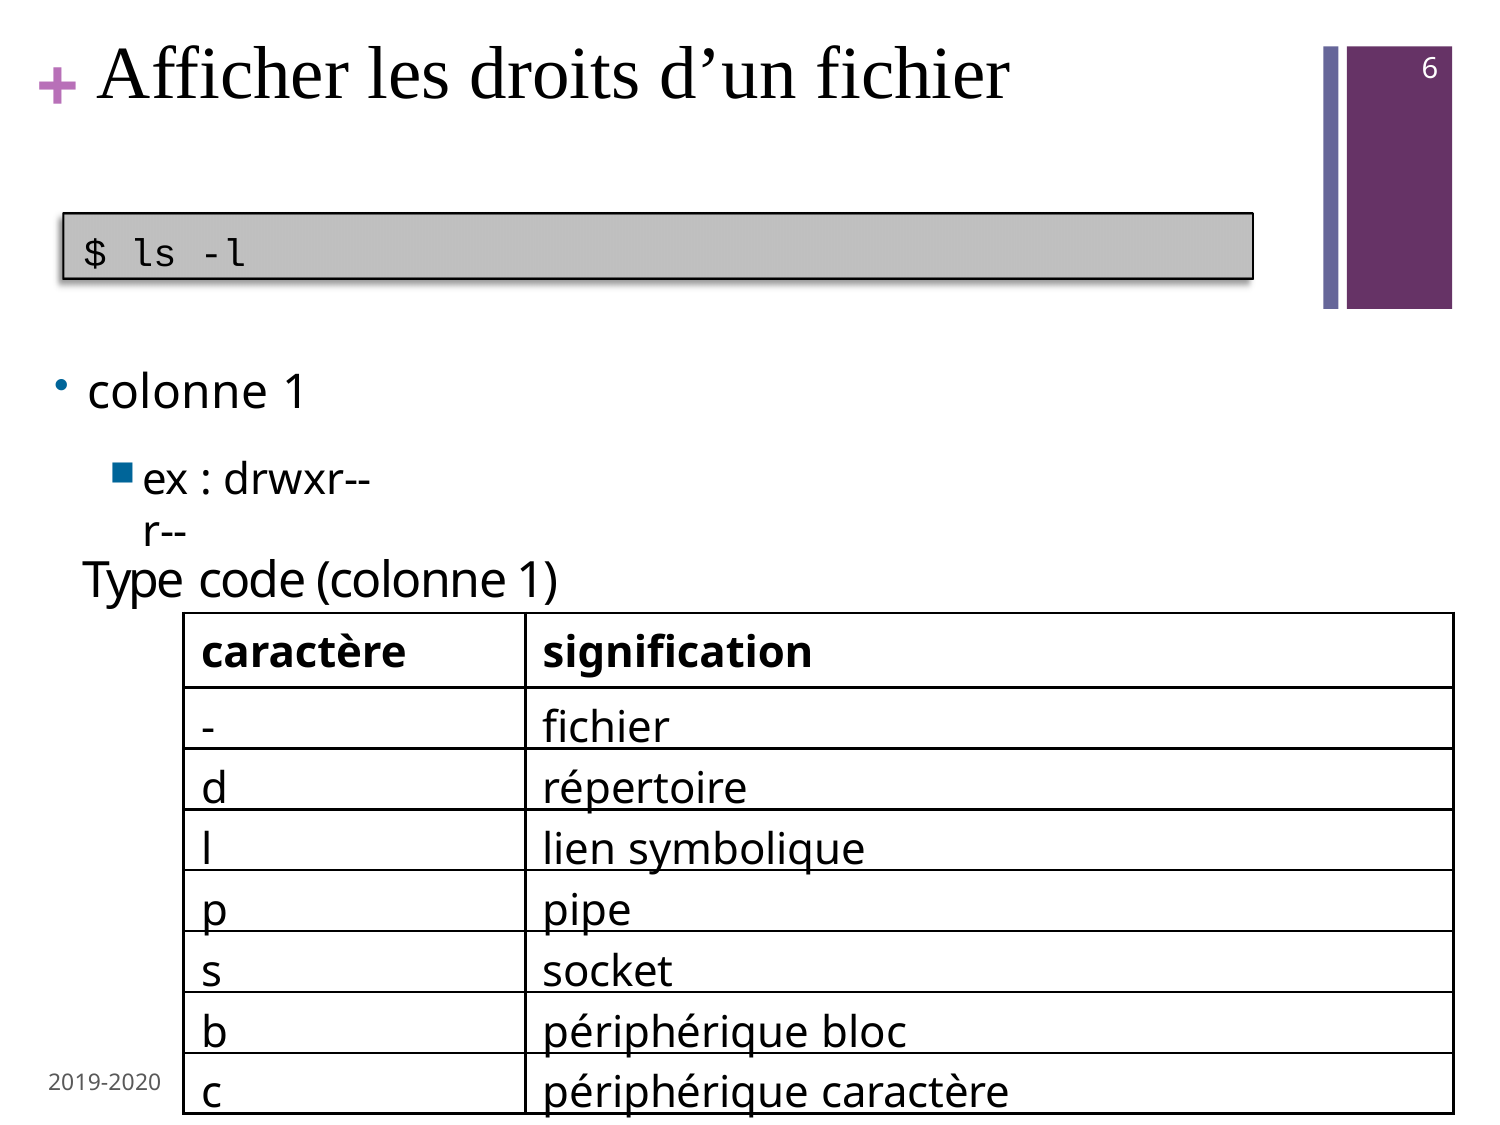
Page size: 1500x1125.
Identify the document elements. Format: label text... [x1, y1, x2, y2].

table_cell socket [527, 932, 1452, 991]
footer 2019-2020 [33, 1053, 182, 1114]
text_box colonne 1 ex : drwxr--r-- [52, 358, 414, 556]
text_box Type code (colonne 1) [67, 540, 574, 615]
slide_number 6 [1362, 39, 1454, 100]
table_cell l [185, 811, 524, 869]
table_cell lien symbolique [527, 811, 1452, 869]
table_cell fichier [527, 689, 1452, 747]
table_cell d [185, 750, 524, 808]
table_cell pipe [527, 871, 1452, 930]
table_cell périphérique caractère [527, 1054, 1452, 1112]
text_box $ ls -l [81, 225, 1254, 275]
table_cell b [185, 993, 524, 1052]
text_box [52, 210, 1256, 293]
title Afficher les droits d’un fichier [81, 15, 1322, 199]
table_cell - [185, 689, 524, 747]
table_header signification [527, 614, 1452, 686]
table_cell périphérique bloc [527, 993, 1452, 1052]
table_header caractère [185, 614, 524, 686]
table_cell s [185, 932, 524, 991]
table_cell répertoire [527, 750, 1452, 808]
table_cell p [185, 871, 524, 930]
table_cell c [185, 1054, 524, 1112]
